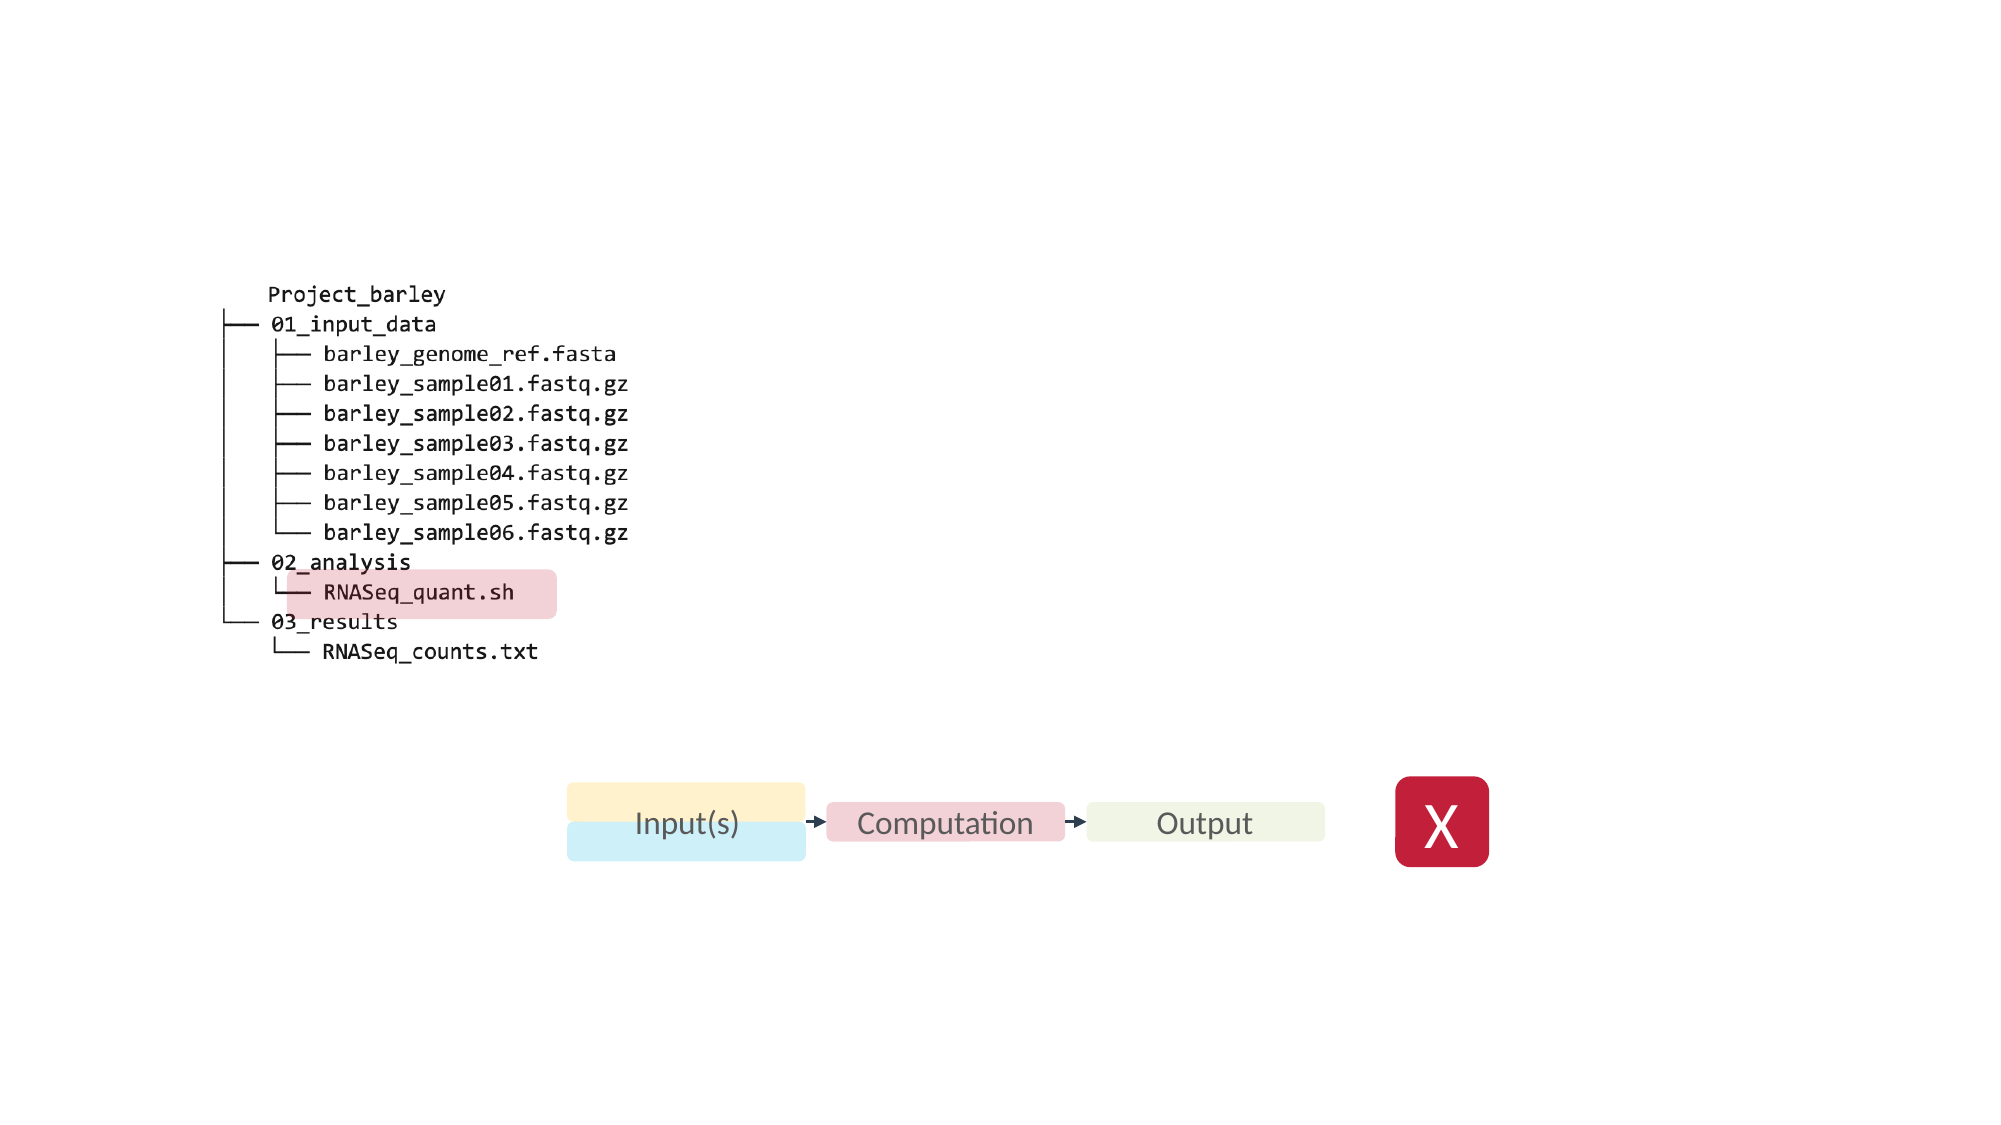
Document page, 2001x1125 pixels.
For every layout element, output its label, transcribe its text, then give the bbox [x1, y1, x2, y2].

picture [190, 265, 658, 686]
text_box X [1394, 775, 1491, 869]
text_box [566, 782, 1326, 862]
